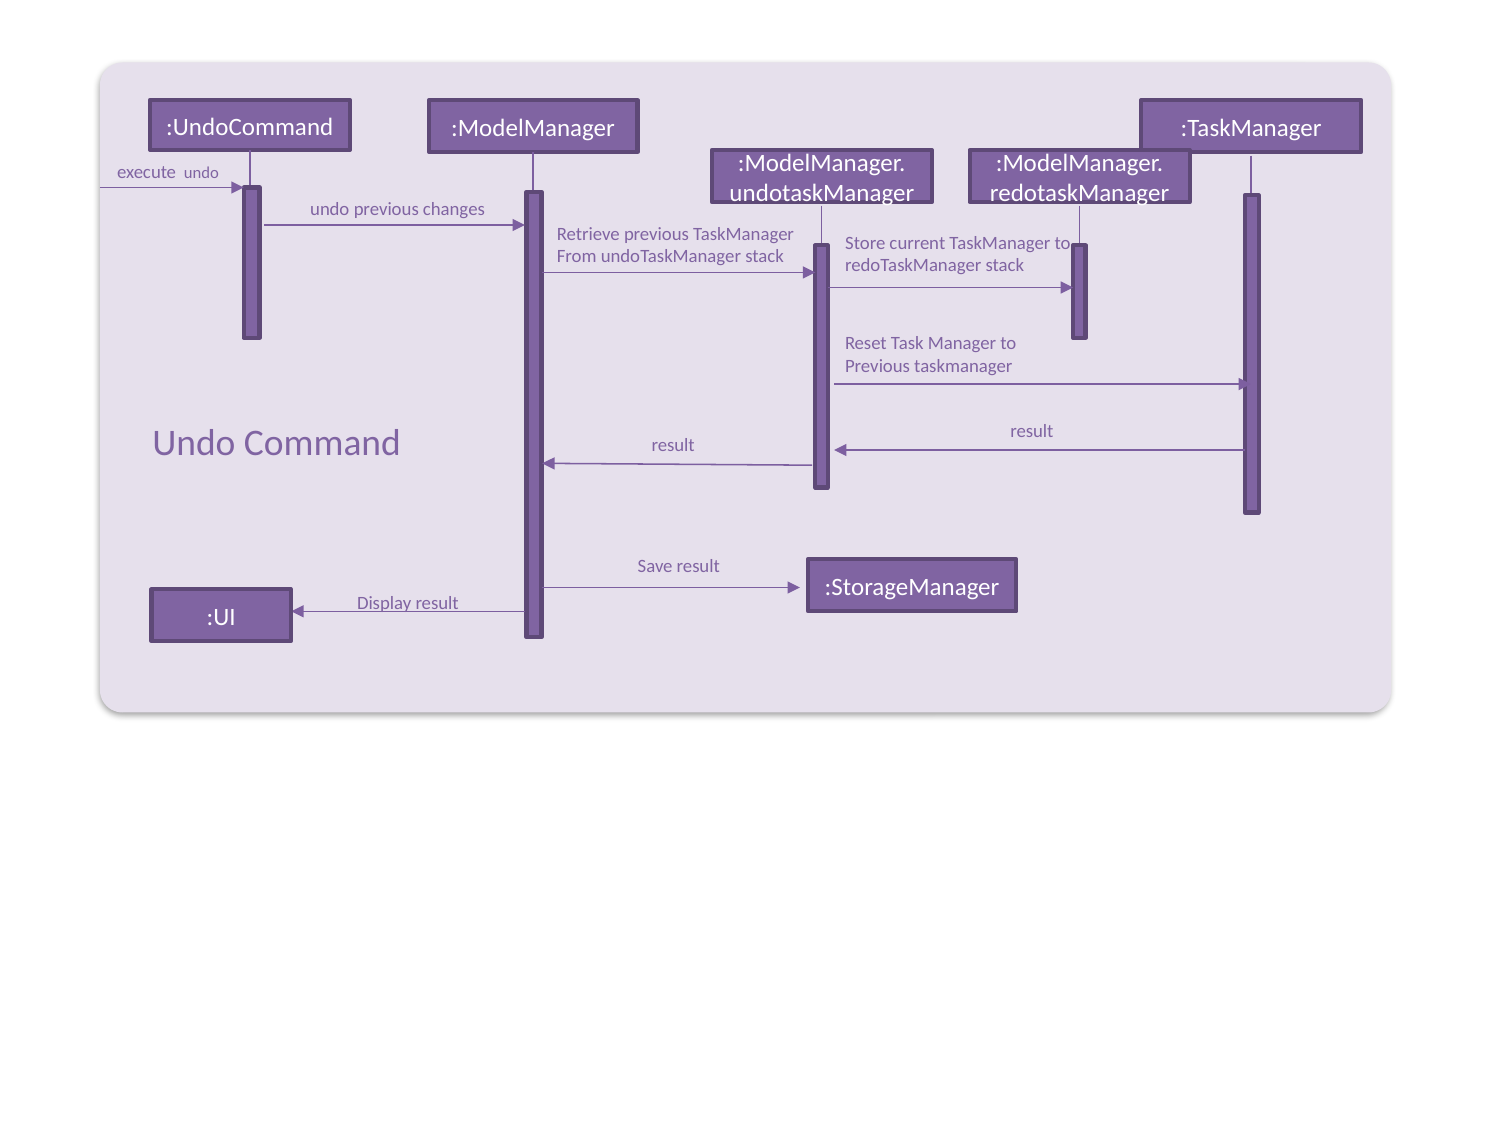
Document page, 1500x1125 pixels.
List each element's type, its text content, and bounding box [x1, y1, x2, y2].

text_box undo previous changes [291, 189, 504, 224]
text_box [1071, 283, 1088, 340]
text_box :UI [149, 587, 293, 643]
text_box [1243, 193, 1261, 515]
text_box :ModelManager [427, 98, 640, 154]
text_box [99, 61, 1392, 714]
text_box :UndoCommand [148, 98, 352, 152]
text_box Retrieve previous TaskManager From undoTaskManager stack [542, 214, 850, 274]
text_box :StorageManager [806, 557, 1018, 613]
text_box Undo Command [137, 410, 463, 471]
text_box [242, 185, 262, 340]
text_box Store current TaskManager to redoTaskManager stack [830, 223, 1133, 283]
text_box :ModelManager. redotaskManager [968, 148, 1192, 204]
text_box Display result [342, 583, 484, 610]
text_box :ModelManager. undotaskManager [710, 148, 934, 204]
text_box [813, 274, 830, 490]
text_box result [636, 425, 733, 461]
text_box result [995, 410, 1092, 449]
text_box :TaskManager [1139, 98, 1363, 154]
text_box execute undo [99, 152, 236, 187]
text_box Save result [622, 545, 750, 584]
text_box [524, 190, 544, 639]
text_box Reset Task Manager to Previous taskmanager [830, 323, 1225, 384]
